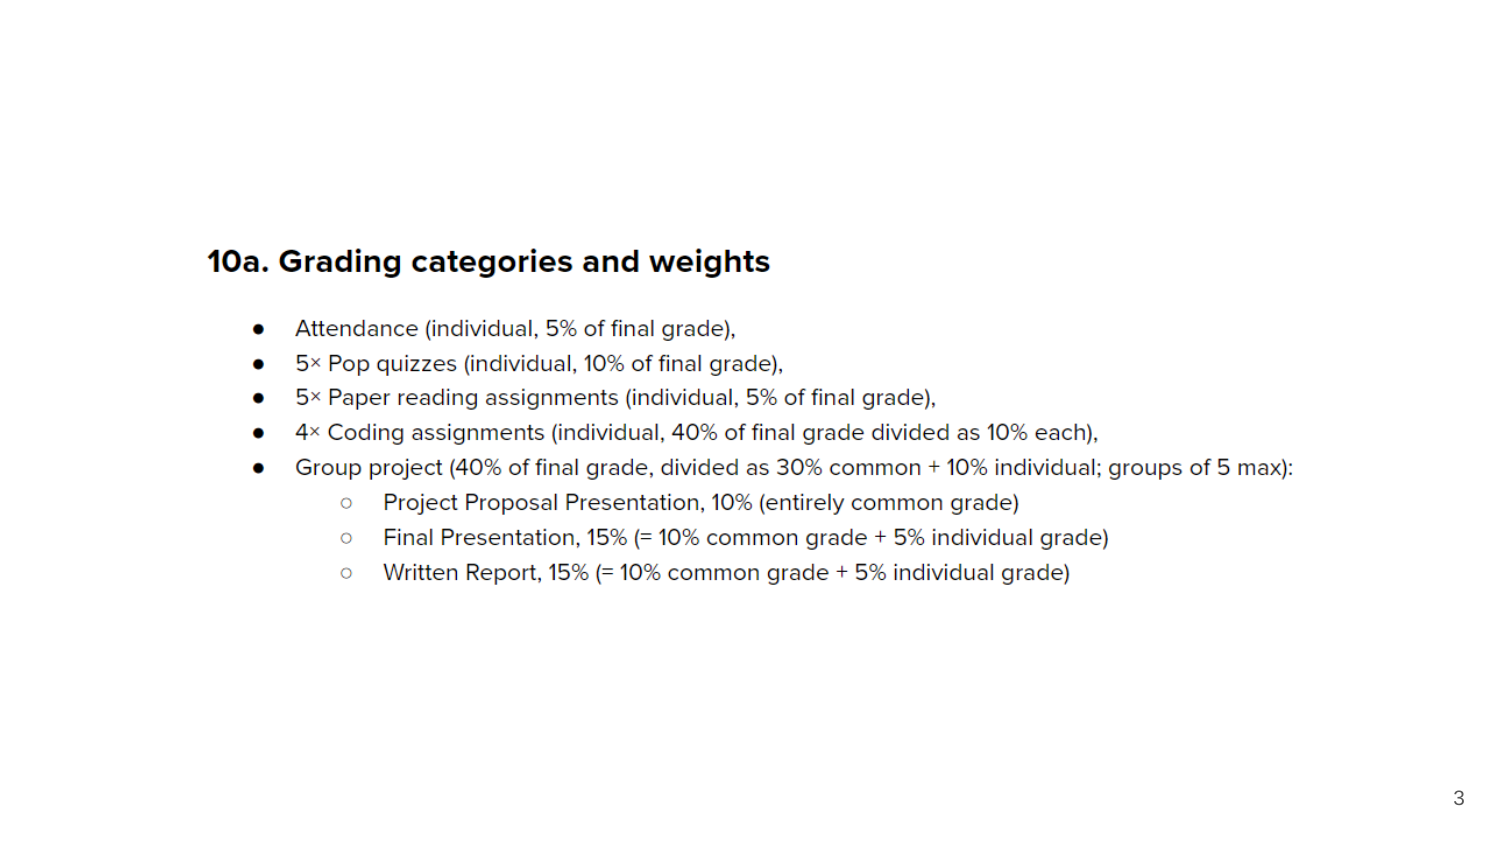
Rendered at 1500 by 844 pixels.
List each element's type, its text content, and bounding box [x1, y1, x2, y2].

slide_number 3 [1389, 764, 1480, 830]
picture [186, 223, 1313, 621]
